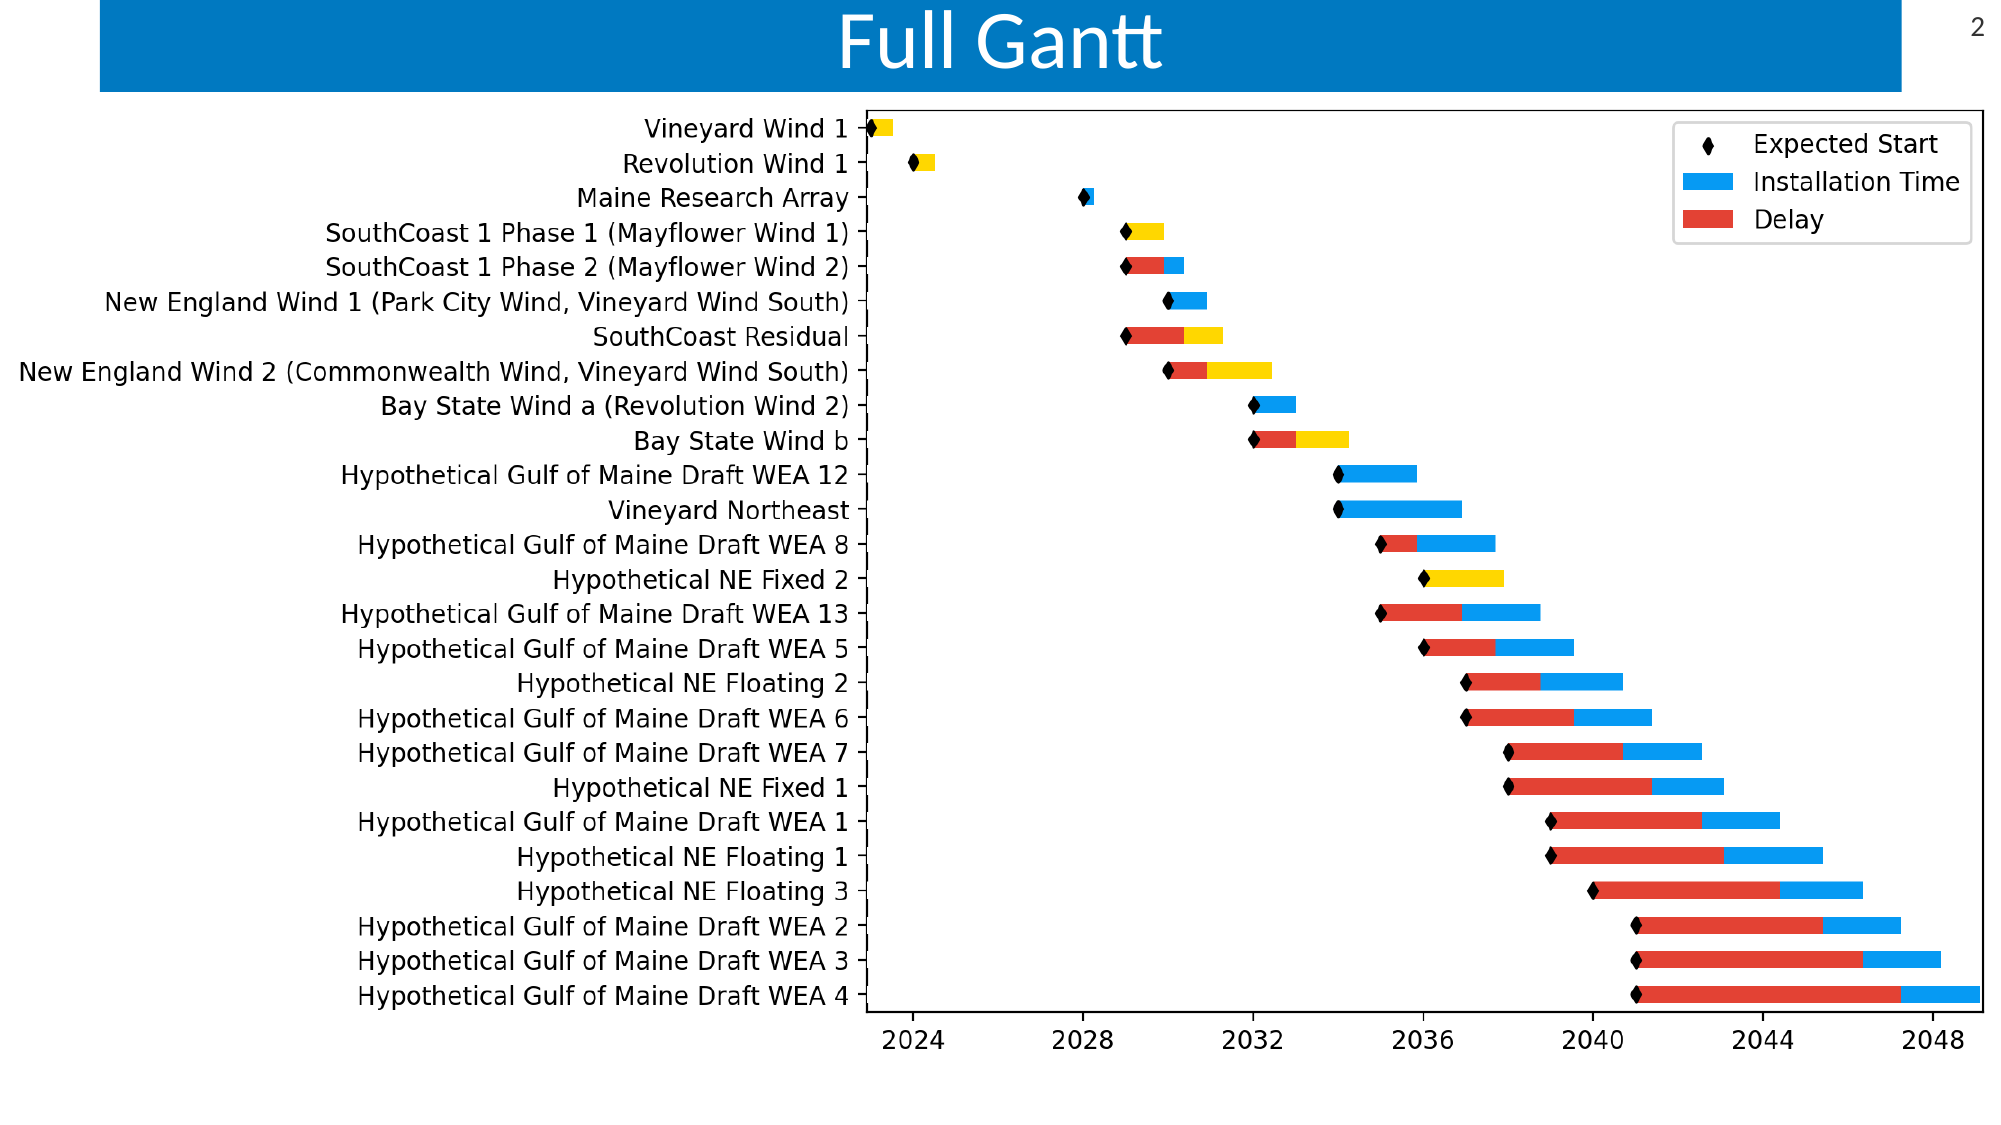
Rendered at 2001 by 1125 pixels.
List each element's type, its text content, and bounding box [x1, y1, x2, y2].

title Full Gantt [99, 0, 1902, 89]
picture [0, 92, 2000, 1073]
